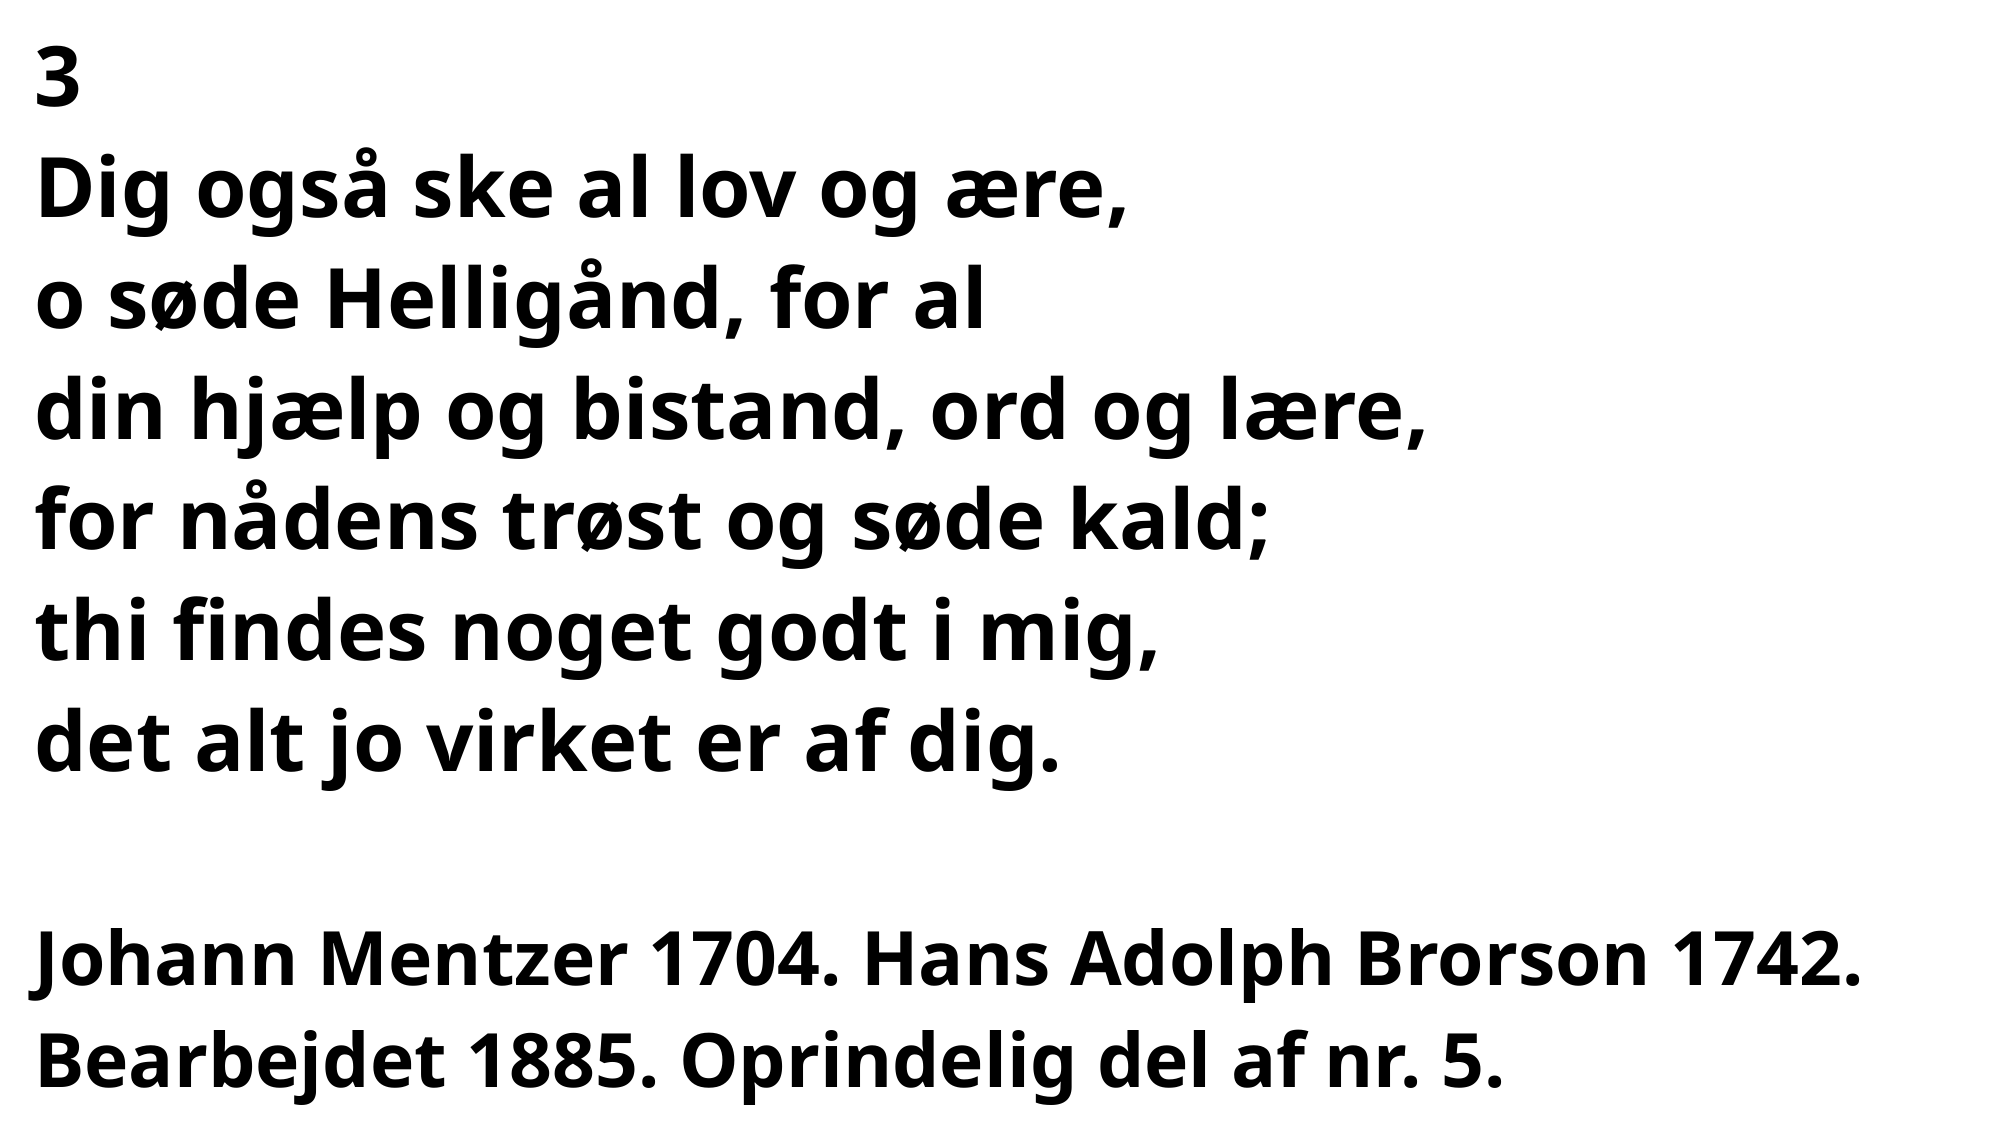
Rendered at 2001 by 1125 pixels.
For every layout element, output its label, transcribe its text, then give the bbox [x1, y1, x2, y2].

list 3 Dig også ske al lov og ære, o søde Helligånd, for al din hjælp og bistand, ord og lære, for nådens trøst og søde kald; thi findes noget godt i mig, det alt jo virket er af dig. Johann Mentzer 1704. Hans Adolph Brorson 1742. Bearbejdet 1885. Oprindelig del af nr. 5. [19, 27, 2000, 1125]
